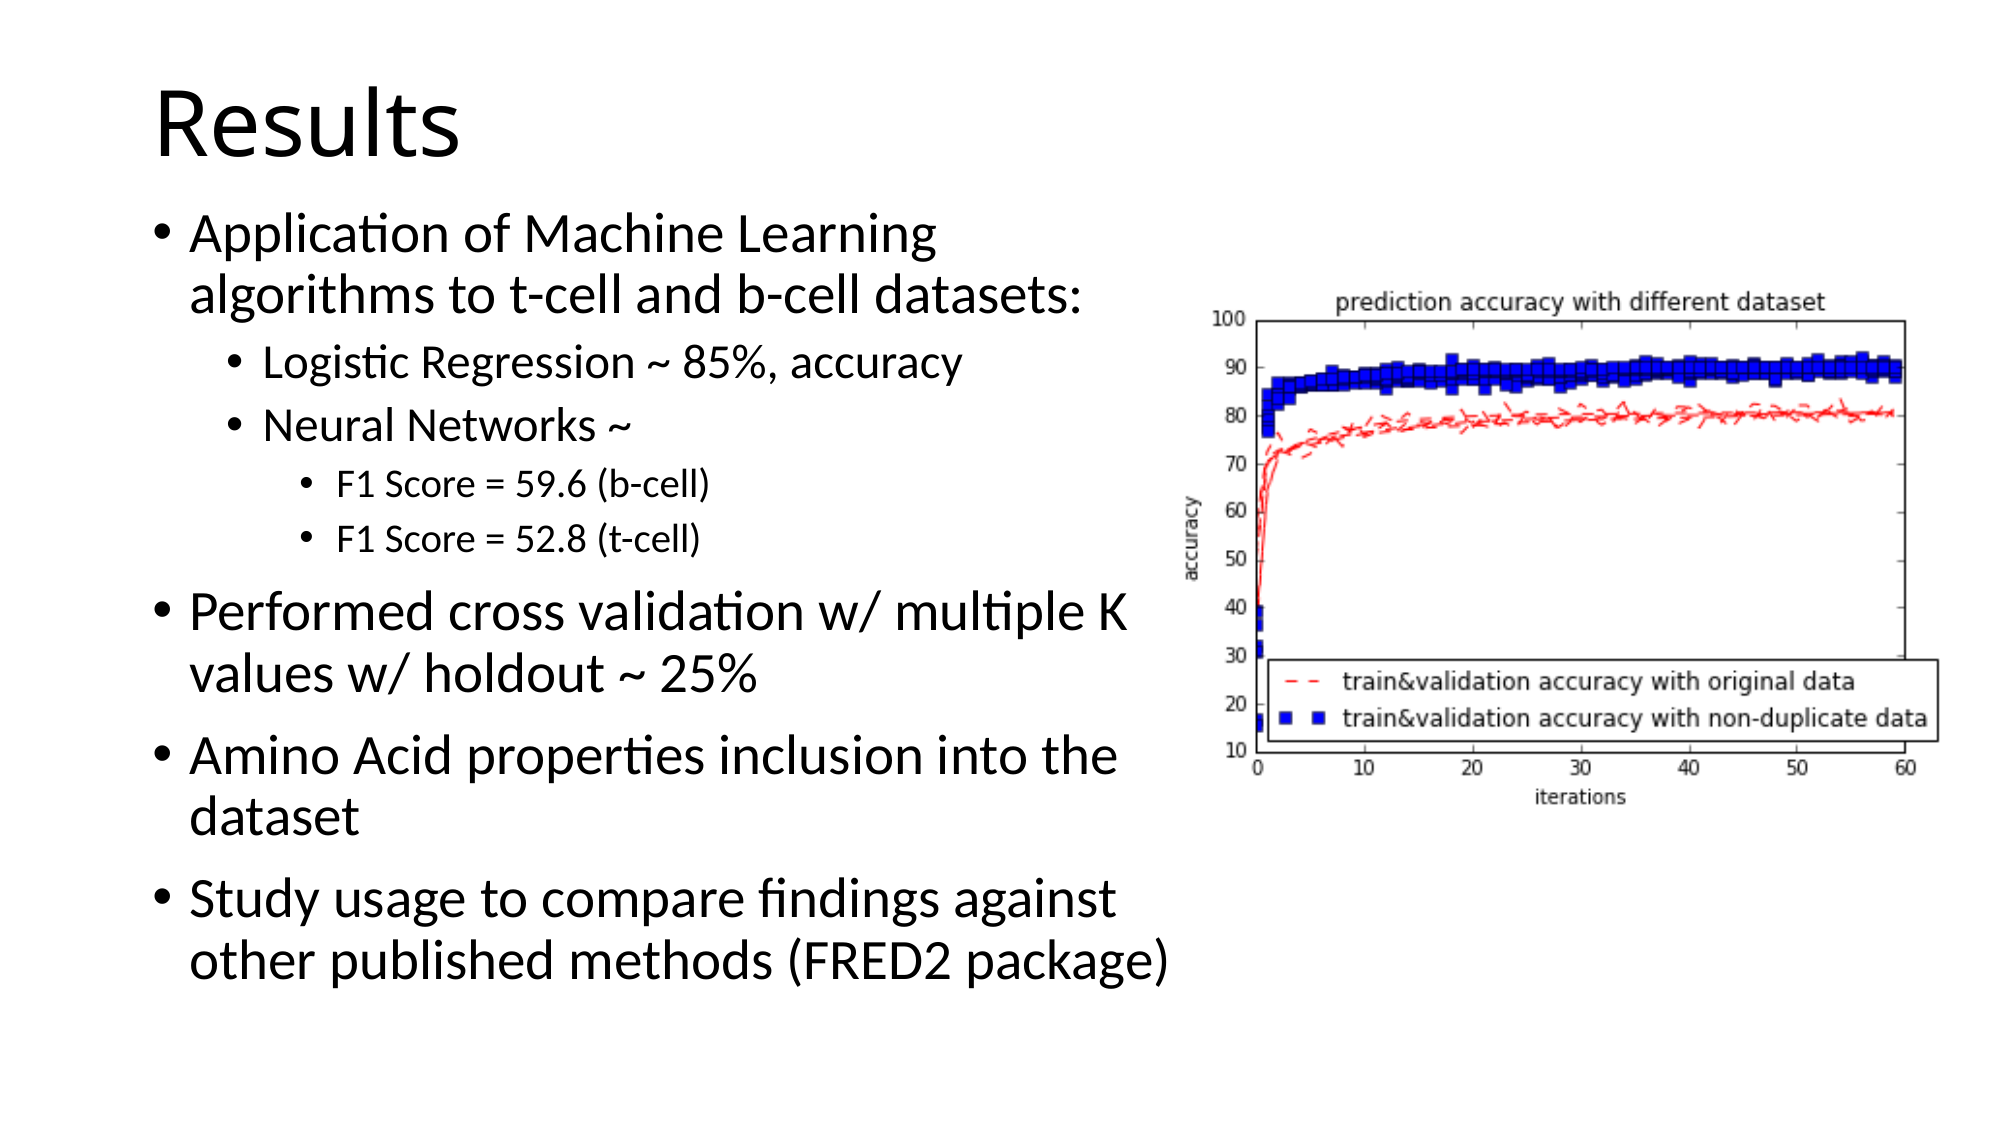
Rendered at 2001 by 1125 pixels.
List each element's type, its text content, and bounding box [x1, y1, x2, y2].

list Application of Machine Learning algorithms to t-cell and b-cell datasets: Logistic Regression ~ 85%, accuracy Neural Networks ~ F1 Score = 59.6 (b-cell) F1 Score = 52.8 (t-cell) Performed cross validation w/ multiple K values w/ holdout ~ 25% Amino Acid properties inclusion into the dataset Study usage to compare findings against other published methods (FRED2 package) [137, 195, 1204, 1010]
title Results [137, 18, 1863, 236]
picture [1169, 278, 1951, 822]
